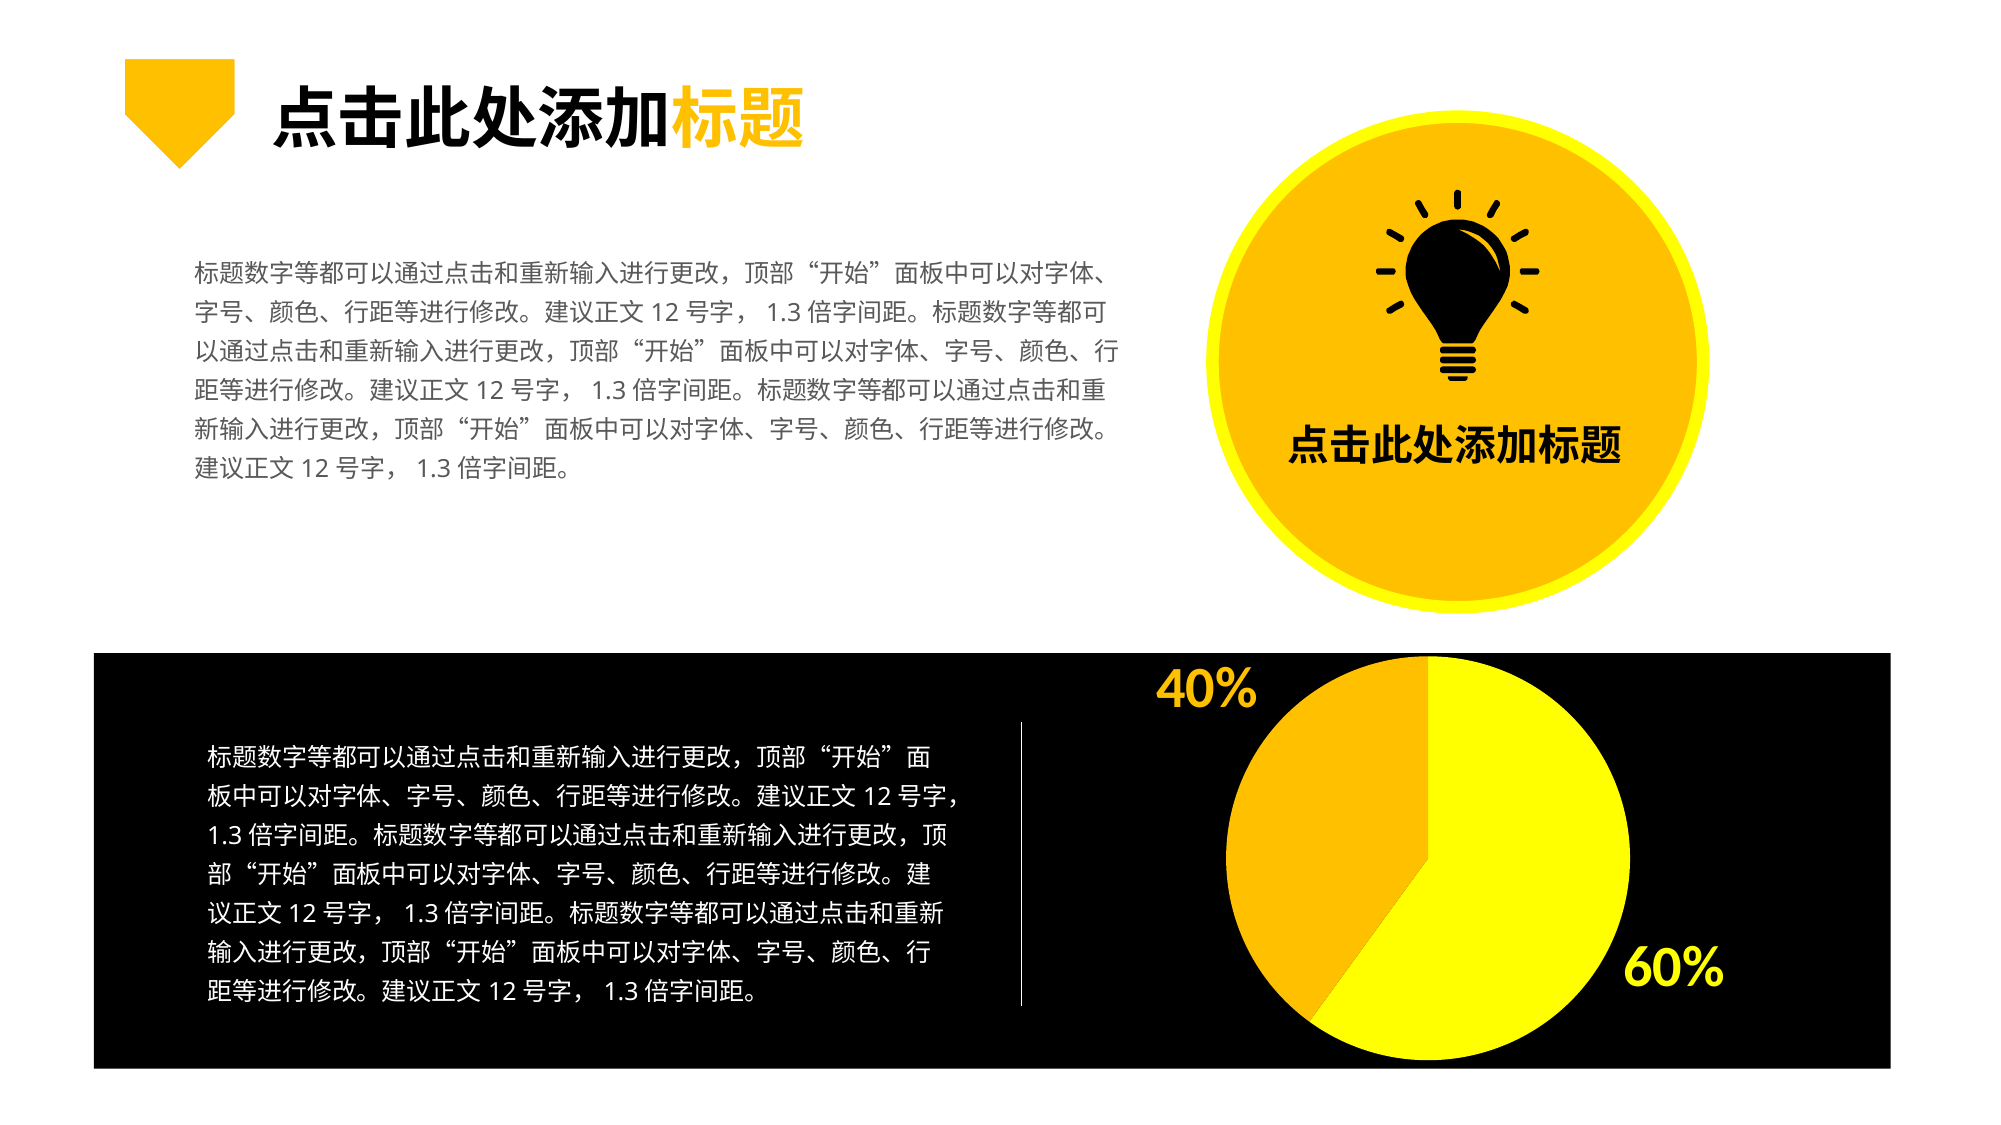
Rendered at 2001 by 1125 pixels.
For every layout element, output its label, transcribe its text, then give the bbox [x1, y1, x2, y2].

text_box 标题数字等都可以通过点击和重新输入进行更改，顶部“开始”面板中可以对字体、字号、颜色、行距等进行修改。建议正文12号字，1.3倍字间距。标题数字等都可以通过点击和重新输入进行更改，顶部“开始”面板中可以对字体、字号、颜色、行距等进行修改。建议正文12号字，1.3倍字间距。标题数字等都可以通过点击和重新输入进行更改，顶部“开始”面板中可以对字体、字号、颜色、行距等进行修改。建议正文12号字，1.3倍字间距。 [179, 241, 1138, 413]
text_box [93, 652, 1892, 1070]
text_box 标题数字等都可以通过点击和重新输入进行更改，顶部“开始”面板中可以对字体、字号、颜色、行距等进行修改。建议正文12号字，1.3倍字间距。标题数字等都可以通过点击和重新输入进行更改，顶部“开始”面板中可以对字体、字号、颜色、行距等进行修改。建议正文12号字，1.3倍字间距。标题数字等都可以通过点击和重新输入进行更改，顶部“开始”面板中可以对字体、字号、颜色、行距等进行修改。建议正文12号字，1.3倍字间距。 [192, 725, 968, 898]
chart [1073, 647, 1783, 1069]
text_box [1211, 115, 1705, 609]
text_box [1376, 189, 1540, 381]
text_box 点击此处添加标题 [256, 68, 904, 164]
text_box [123, 58, 236, 171]
text_box 点击此处添加标题 [1272, 411, 1638, 476]
